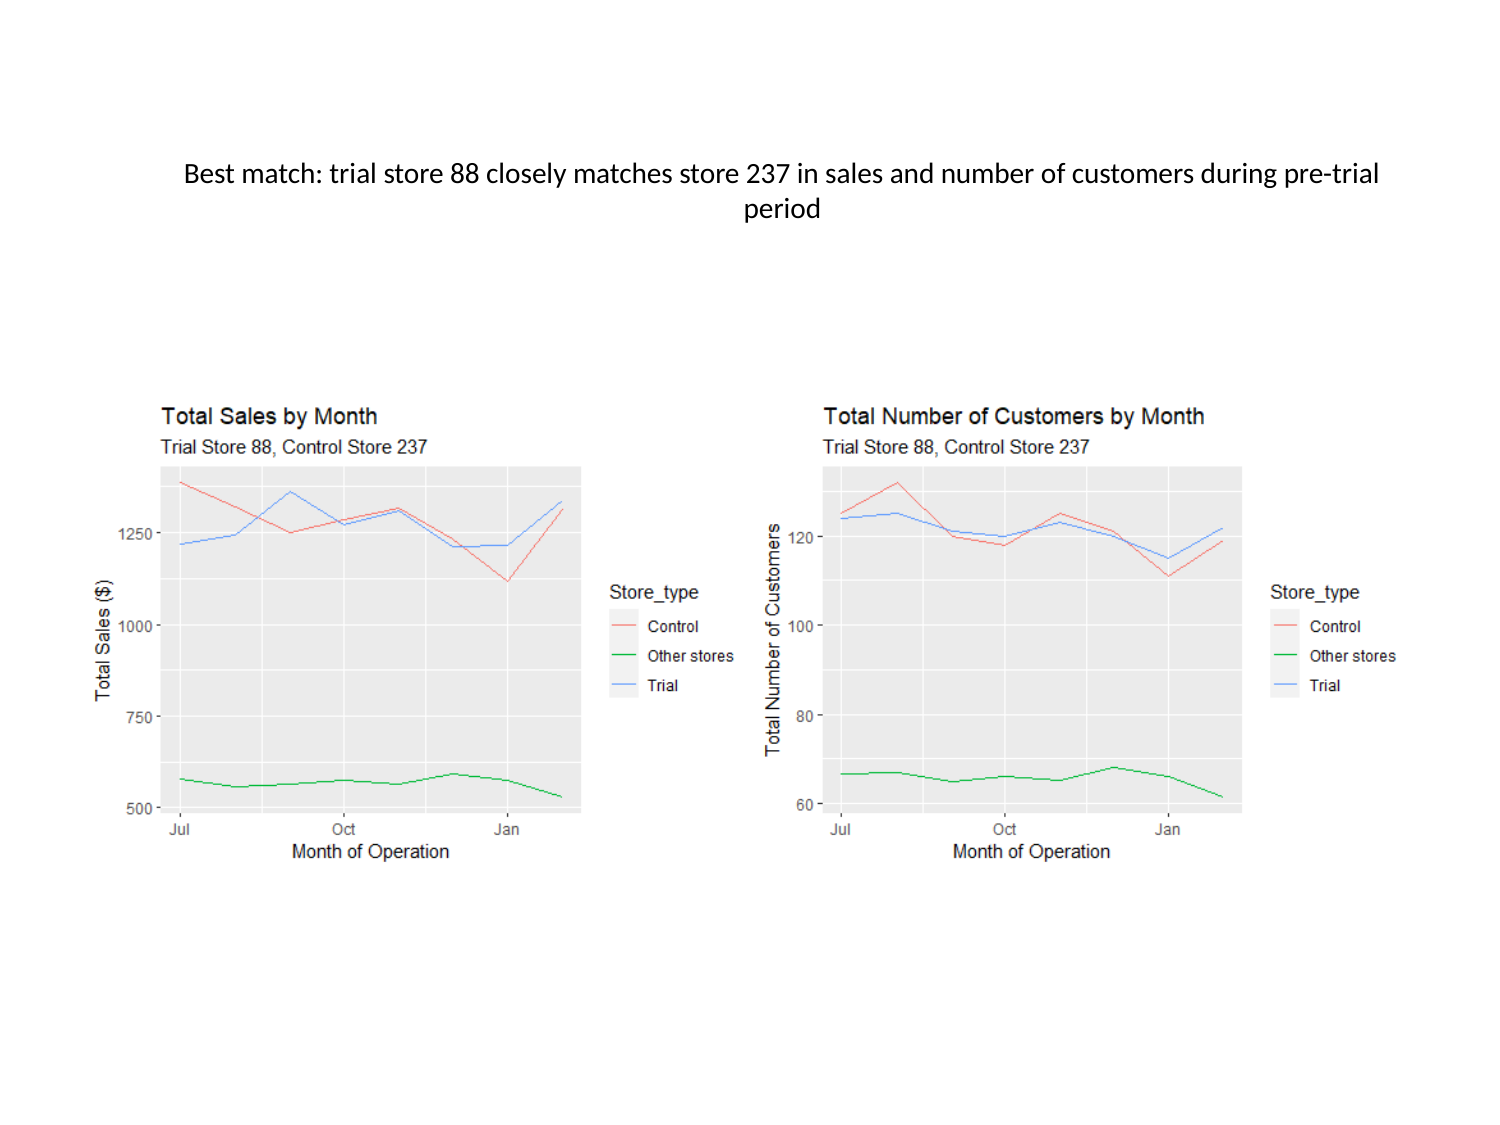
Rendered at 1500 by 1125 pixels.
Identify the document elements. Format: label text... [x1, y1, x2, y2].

title Best match: trial store 88 closely matches store 237 in sales and number of customers during pre-trial period [139, 146, 1425, 233]
picture [74, 387, 1426, 880]
